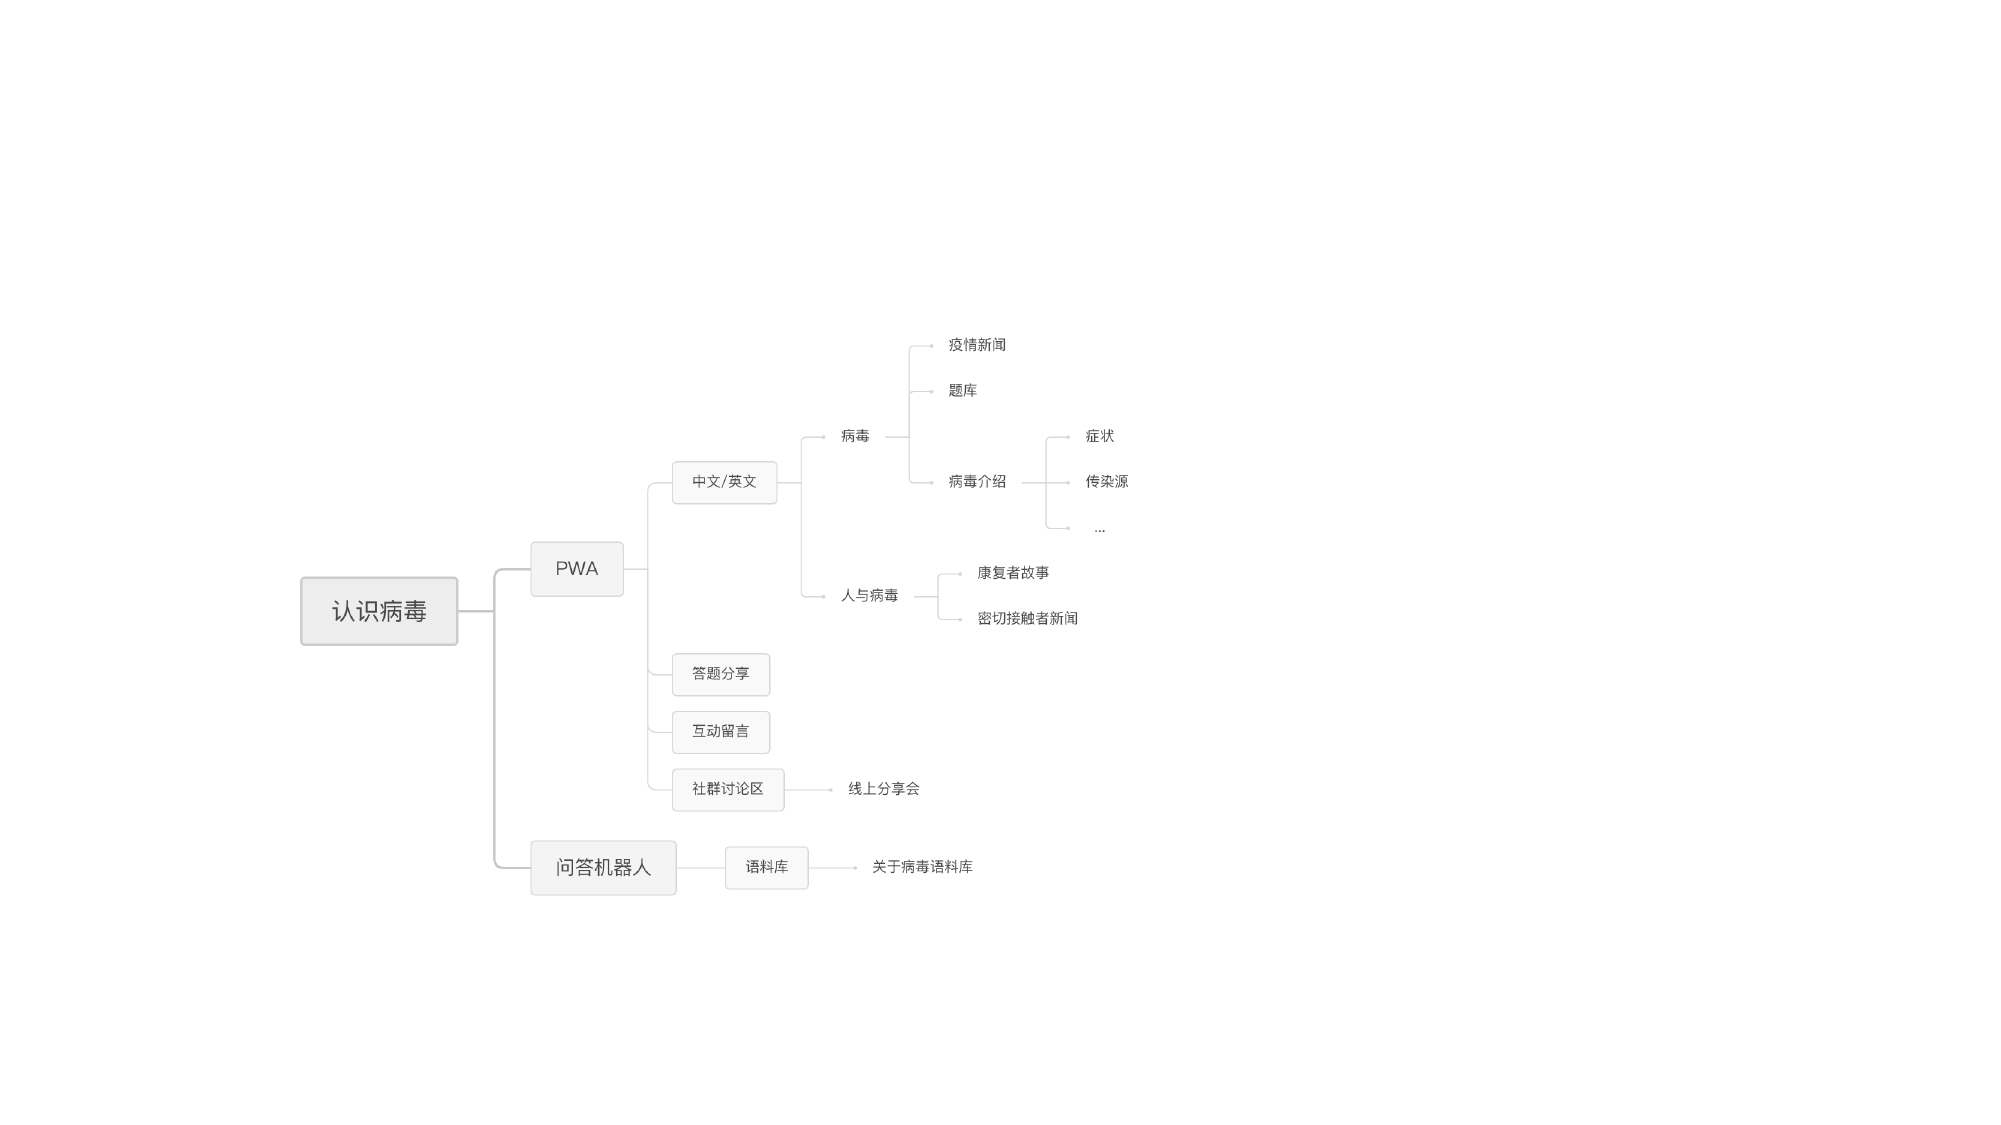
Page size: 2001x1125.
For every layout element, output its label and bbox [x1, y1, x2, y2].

picture [0, 11, 1804, 1125]
